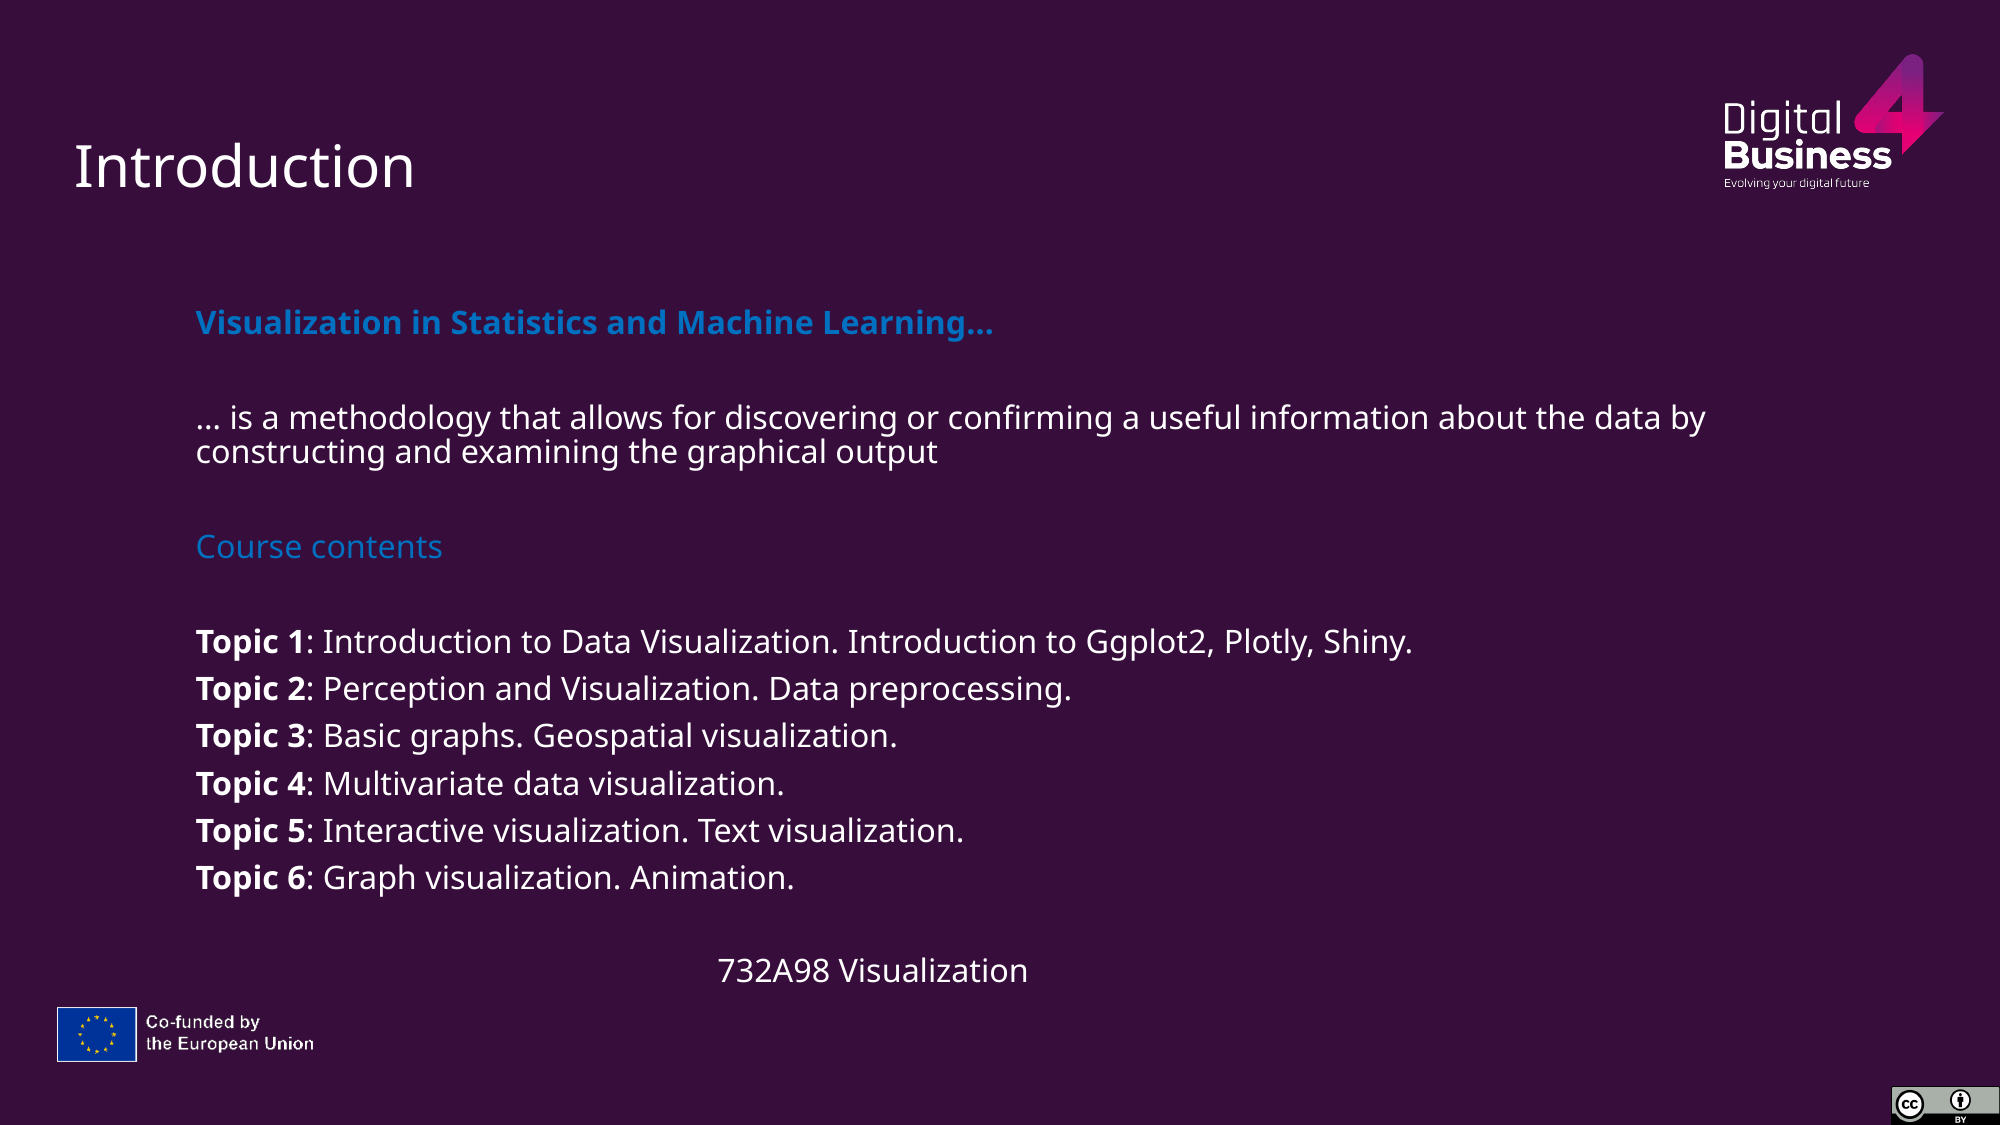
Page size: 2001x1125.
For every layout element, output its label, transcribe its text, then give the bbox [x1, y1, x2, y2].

picture [1725, 54, 1945, 189]
text_box Visualization in Statistics and Machine Learning… … is a methodology that allows for discovering or confirming a useful information about the data by constructing and examining the graphical output Course contents Topic 1: Introduction to Data Visualization. Introduction to Ggplot2, Plotly, Shiny. Topic 2: Perception and Visualization. Data preprocessing. Topic 3: Basic graphs. Geospatial visualization. Topic 4: Multivariate data visualization. Topic 5: Interactive visualization. Text visualization. Topic 6: Graph visualization. Animation. [180, 299, 1742, 918]
text_box 732A98 Visualization [702, 942, 1287, 995]
picture [54, 1004, 324, 1065]
title Introduction [59, 59, 1863, 278]
picture [1891, 1086, 2000, 1125]
